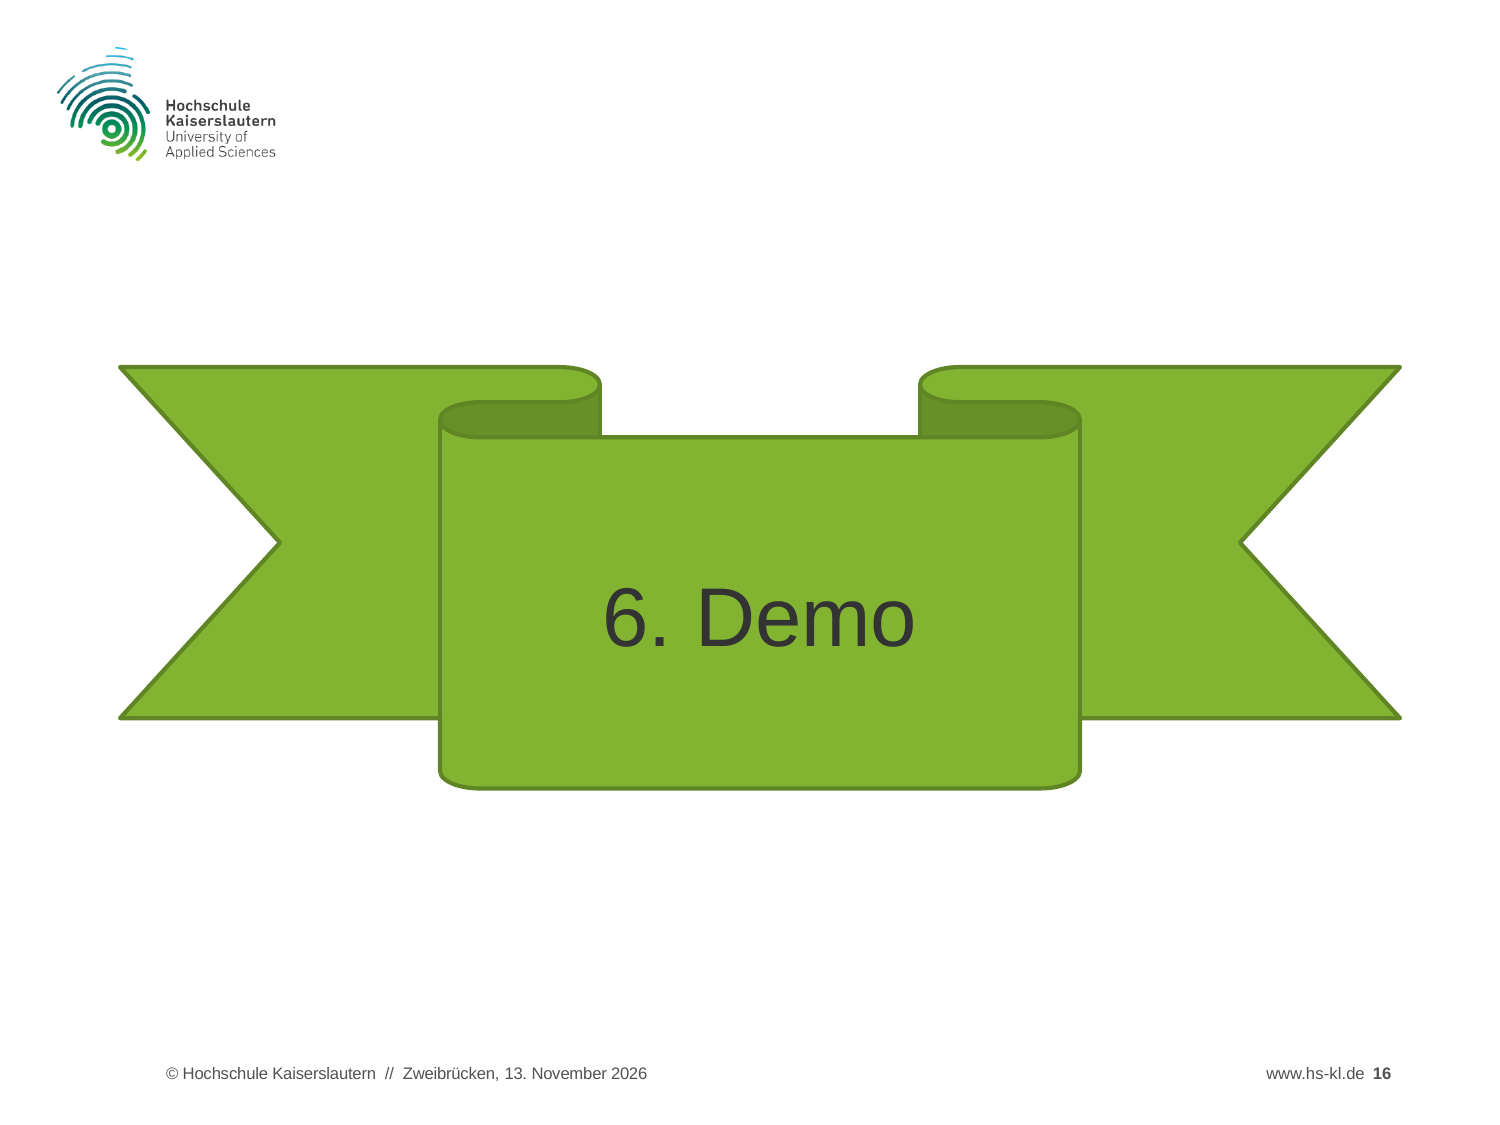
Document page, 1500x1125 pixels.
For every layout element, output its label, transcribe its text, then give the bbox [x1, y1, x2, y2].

footer © Hochschule Kaiserslautern // Zweibrücken, 31. Juli 2019 [151, 1058, 696, 1088]
text_box 6. Demo [118, 364, 1402, 791]
picture [57, 47, 276, 161]
